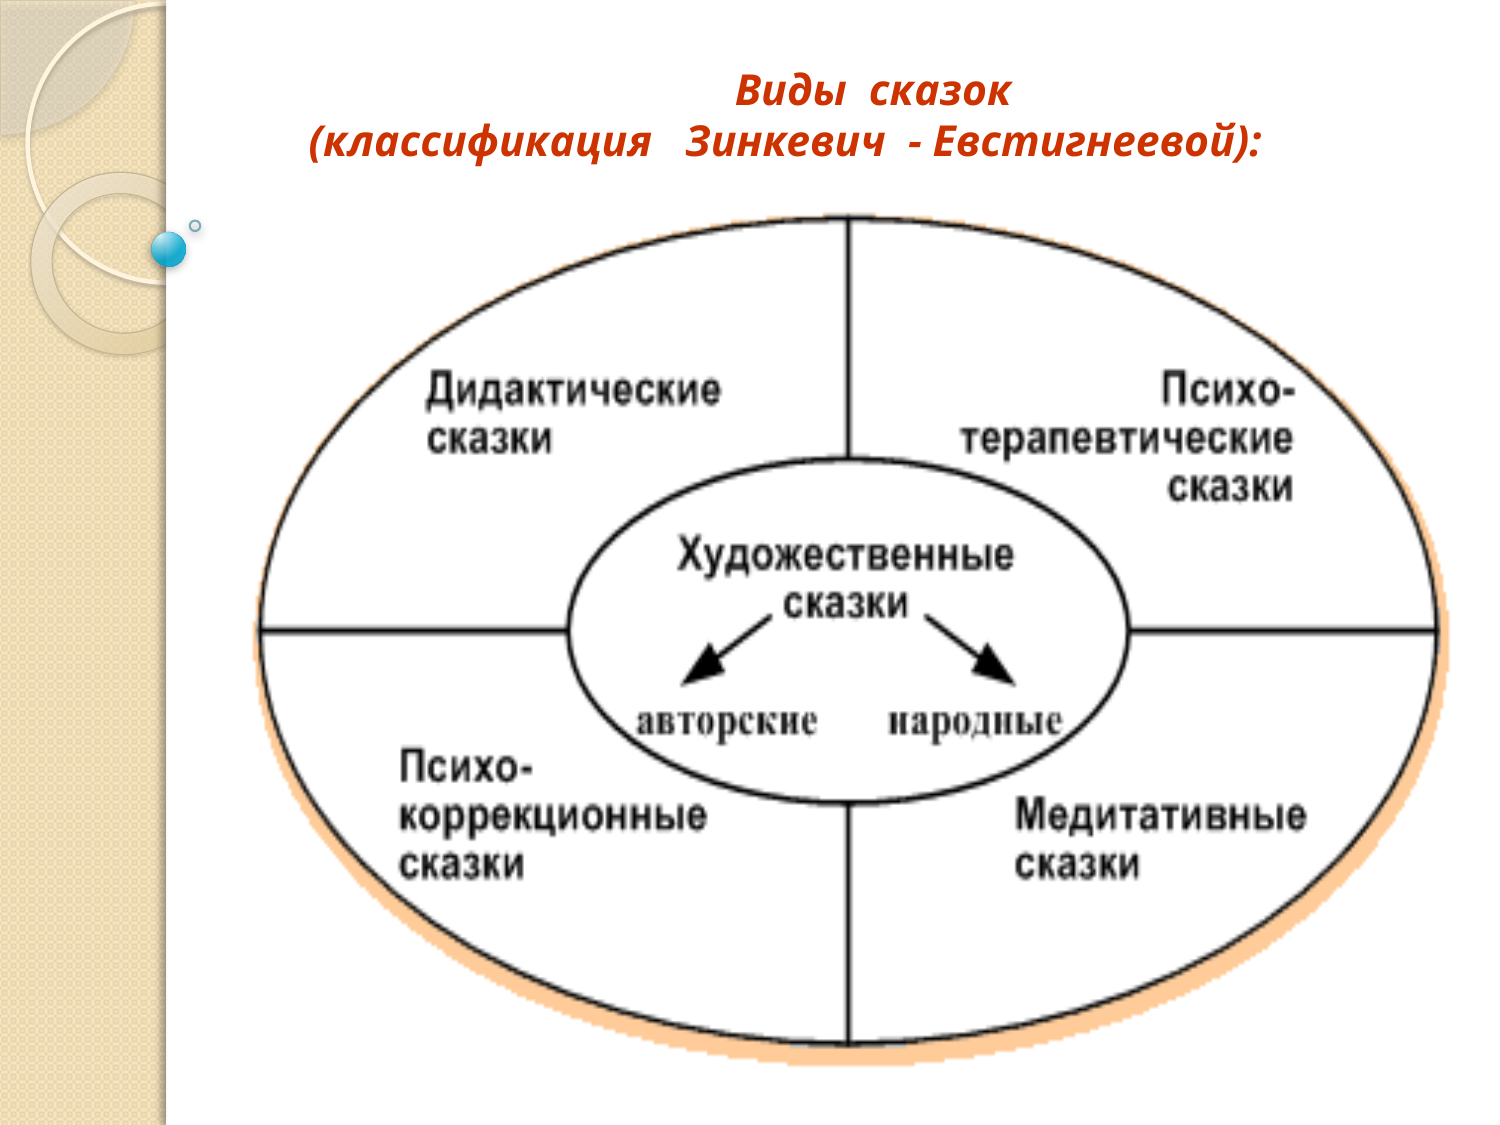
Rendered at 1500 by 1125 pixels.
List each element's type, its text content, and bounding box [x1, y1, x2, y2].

picture [241, 195, 1459, 1071]
title Виды сказок (классификация Зинкевич - Евстигнеевой): [112, 54, 1459, 173]
